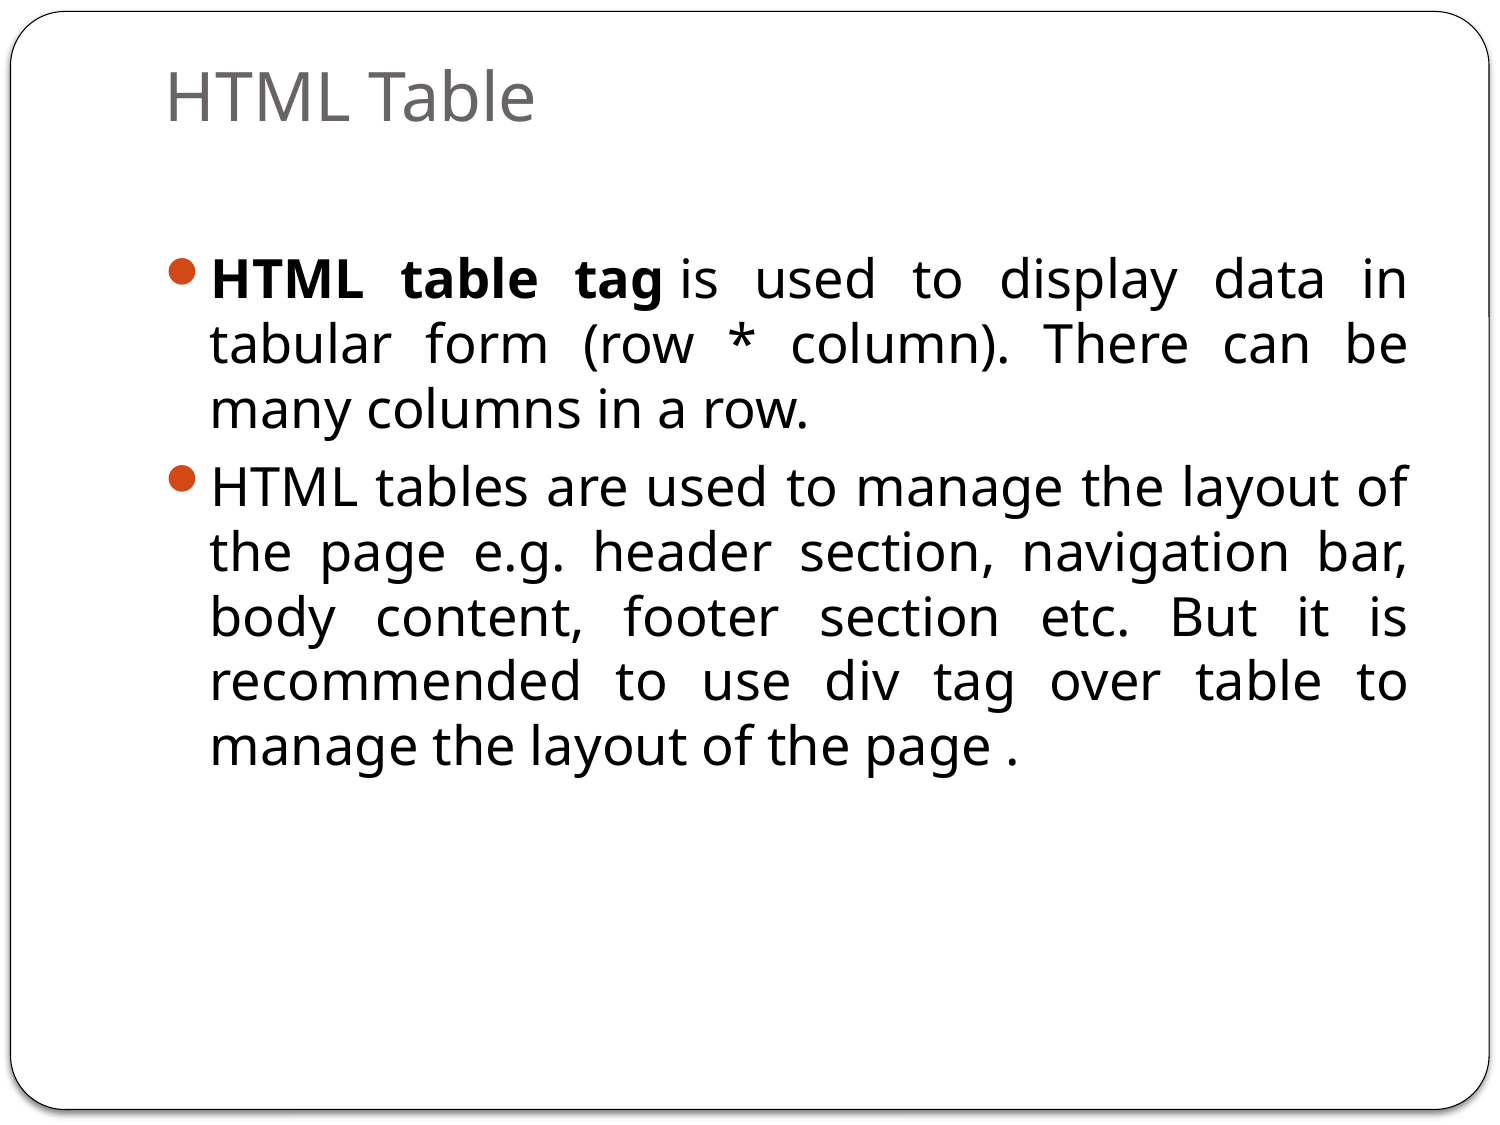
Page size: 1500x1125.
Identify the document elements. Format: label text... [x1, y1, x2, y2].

title HTML Table [150, 45, 1425, 233]
list HTML table tag is used to display data in tabular form (row * column). There can be many columns in a row. HTML tables are used to manage the layout of the page e.g. header section, navigation bar, body content, footer section etc. But it is recommended to use div tag over table to manage the layout of the page . [150, 237, 1425, 988]
